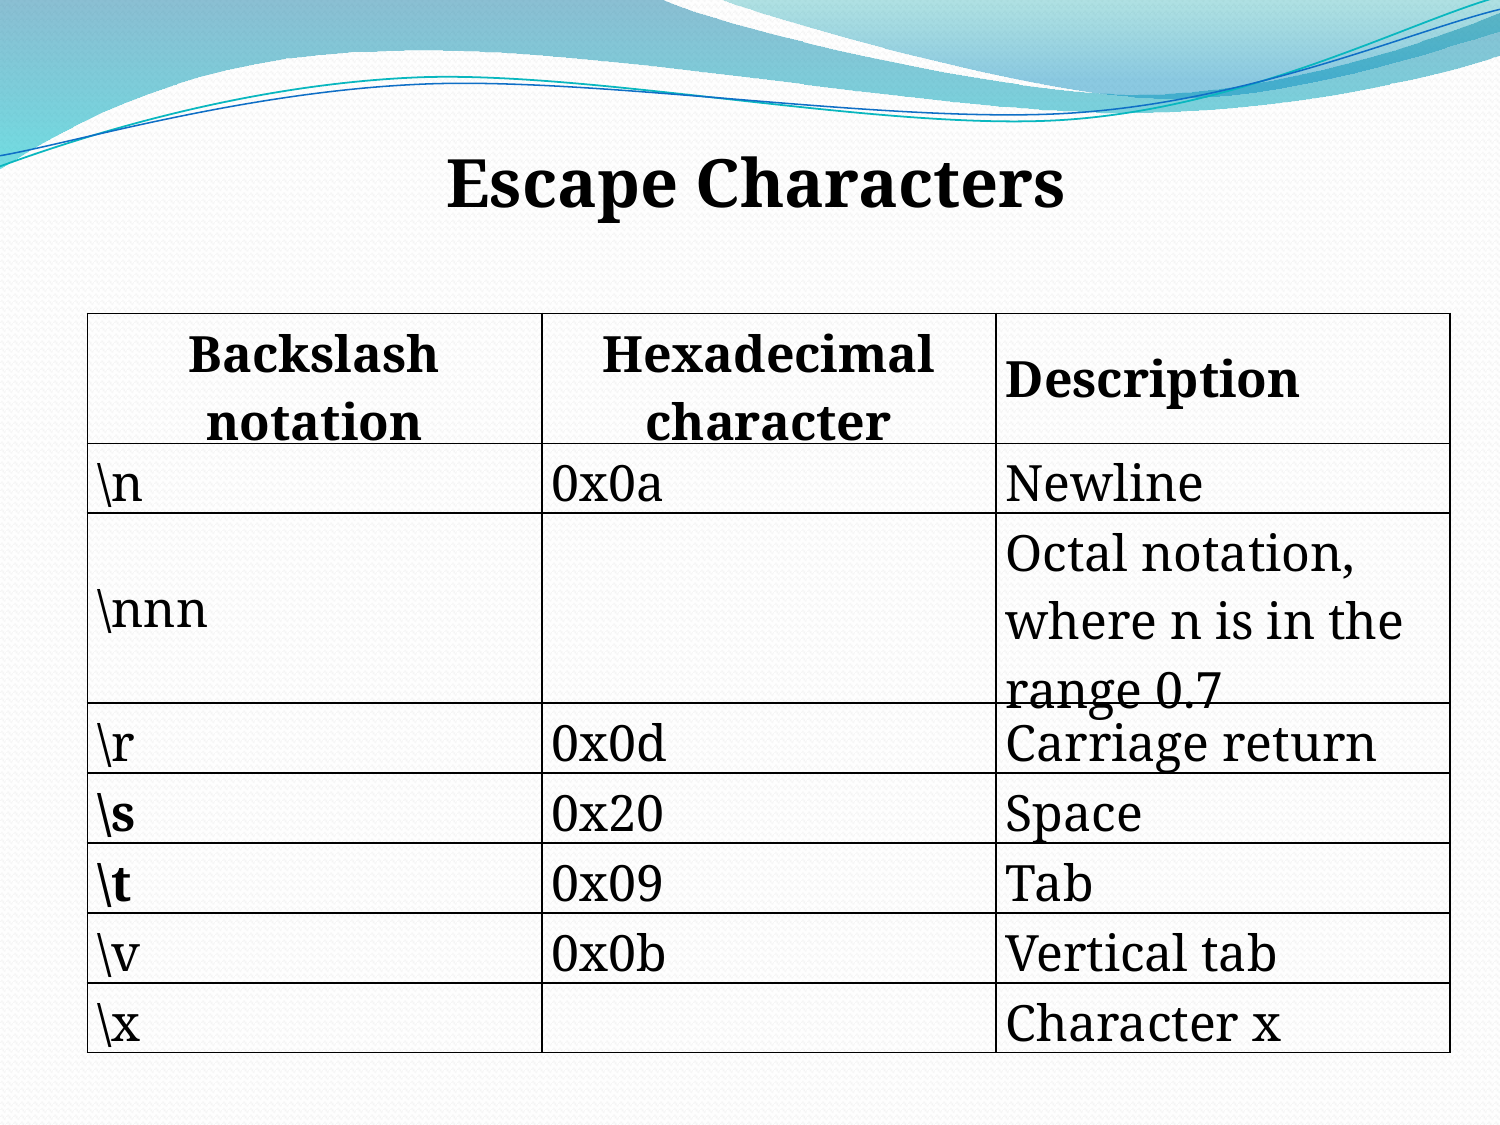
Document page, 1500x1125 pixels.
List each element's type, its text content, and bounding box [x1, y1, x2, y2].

table_header Hexadecimal character [543, 314, 995, 443]
table_header Description [997, 314, 1449, 443]
table_cell Space [997, 774, 1449, 842]
table_cell \n [88, 444, 541, 512]
table_cell 0x20 [543, 774, 995, 842]
table_cell Vertical tab [997, 914, 1449, 982]
table_cell 0x0b [543, 914, 995, 982]
table_cell Octal notation, where n is in the range 0.7 [997, 514, 1449, 702]
table_cell \x [88, 984, 541, 1052]
table_cell 0x09 [543, 844, 995, 912]
table_cell Tab [997, 844, 1449, 912]
table_cell [543, 514, 995, 702]
table_cell 0x0a [543, 444, 995, 512]
table_cell \nnn [88, 514, 541, 702]
table_cell \t [88, 844, 541, 912]
table_header Backslash notation [88, 314, 541, 443]
table_cell \v [88, 914, 541, 982]
table_cell [543, 984, 995, 1052]
table_cell Character x [997, 984, 1449, 1052]
table_cell \r [88, 704, 541, 772]
table_cell Carriage return [997, 704, 1449, 772]
text_box Escape Characters [62, 133, 1450, 229]
table_cell \s [88, 774, 541, 842]
table_cell 0x0d [543, 704, 995, 772]
table_cell Newline [997, 444, 1449, 512]
